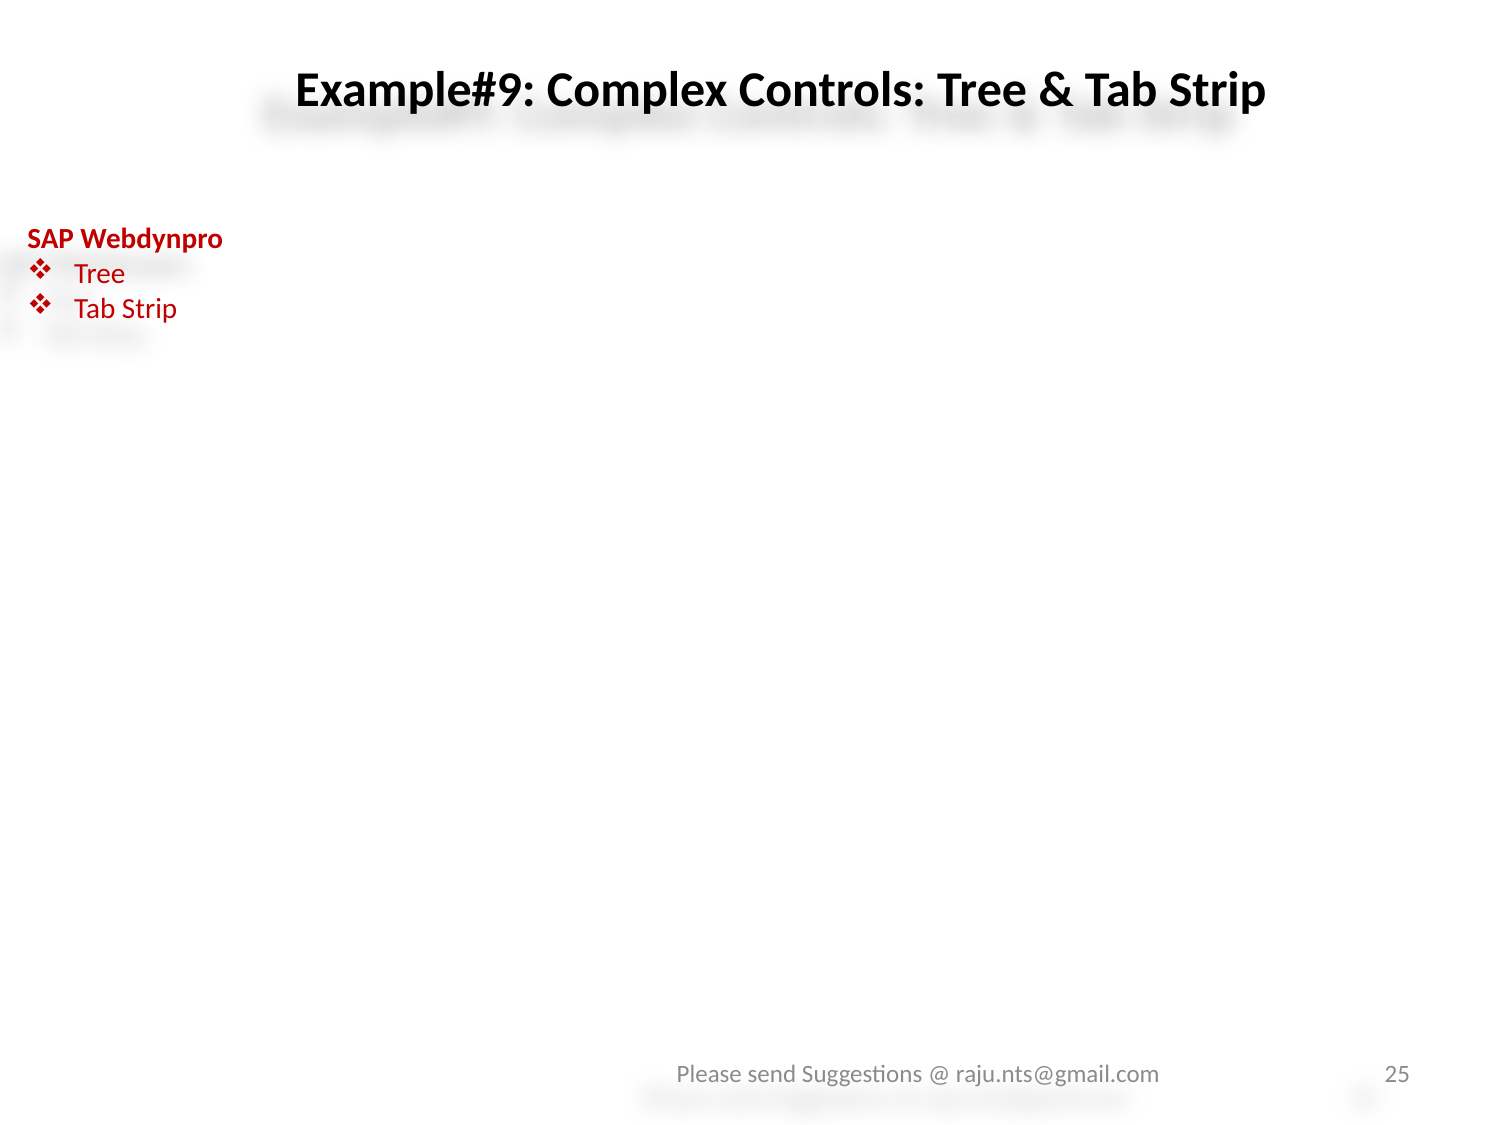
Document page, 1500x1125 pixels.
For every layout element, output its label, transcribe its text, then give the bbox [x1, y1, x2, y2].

footer Please send Suggestions @ raju.nts@gmail.com [512, 1042, 1325, 1103]
text_box SAP Webdynpro Tree Tab Strip [12, 212, 275, 333]
slide_number 25 [1325, 1042, 1425, 1103]
text_box Example#9: Complex Controls: Tree & Tab Strip [237, 49, 1325, 124]
